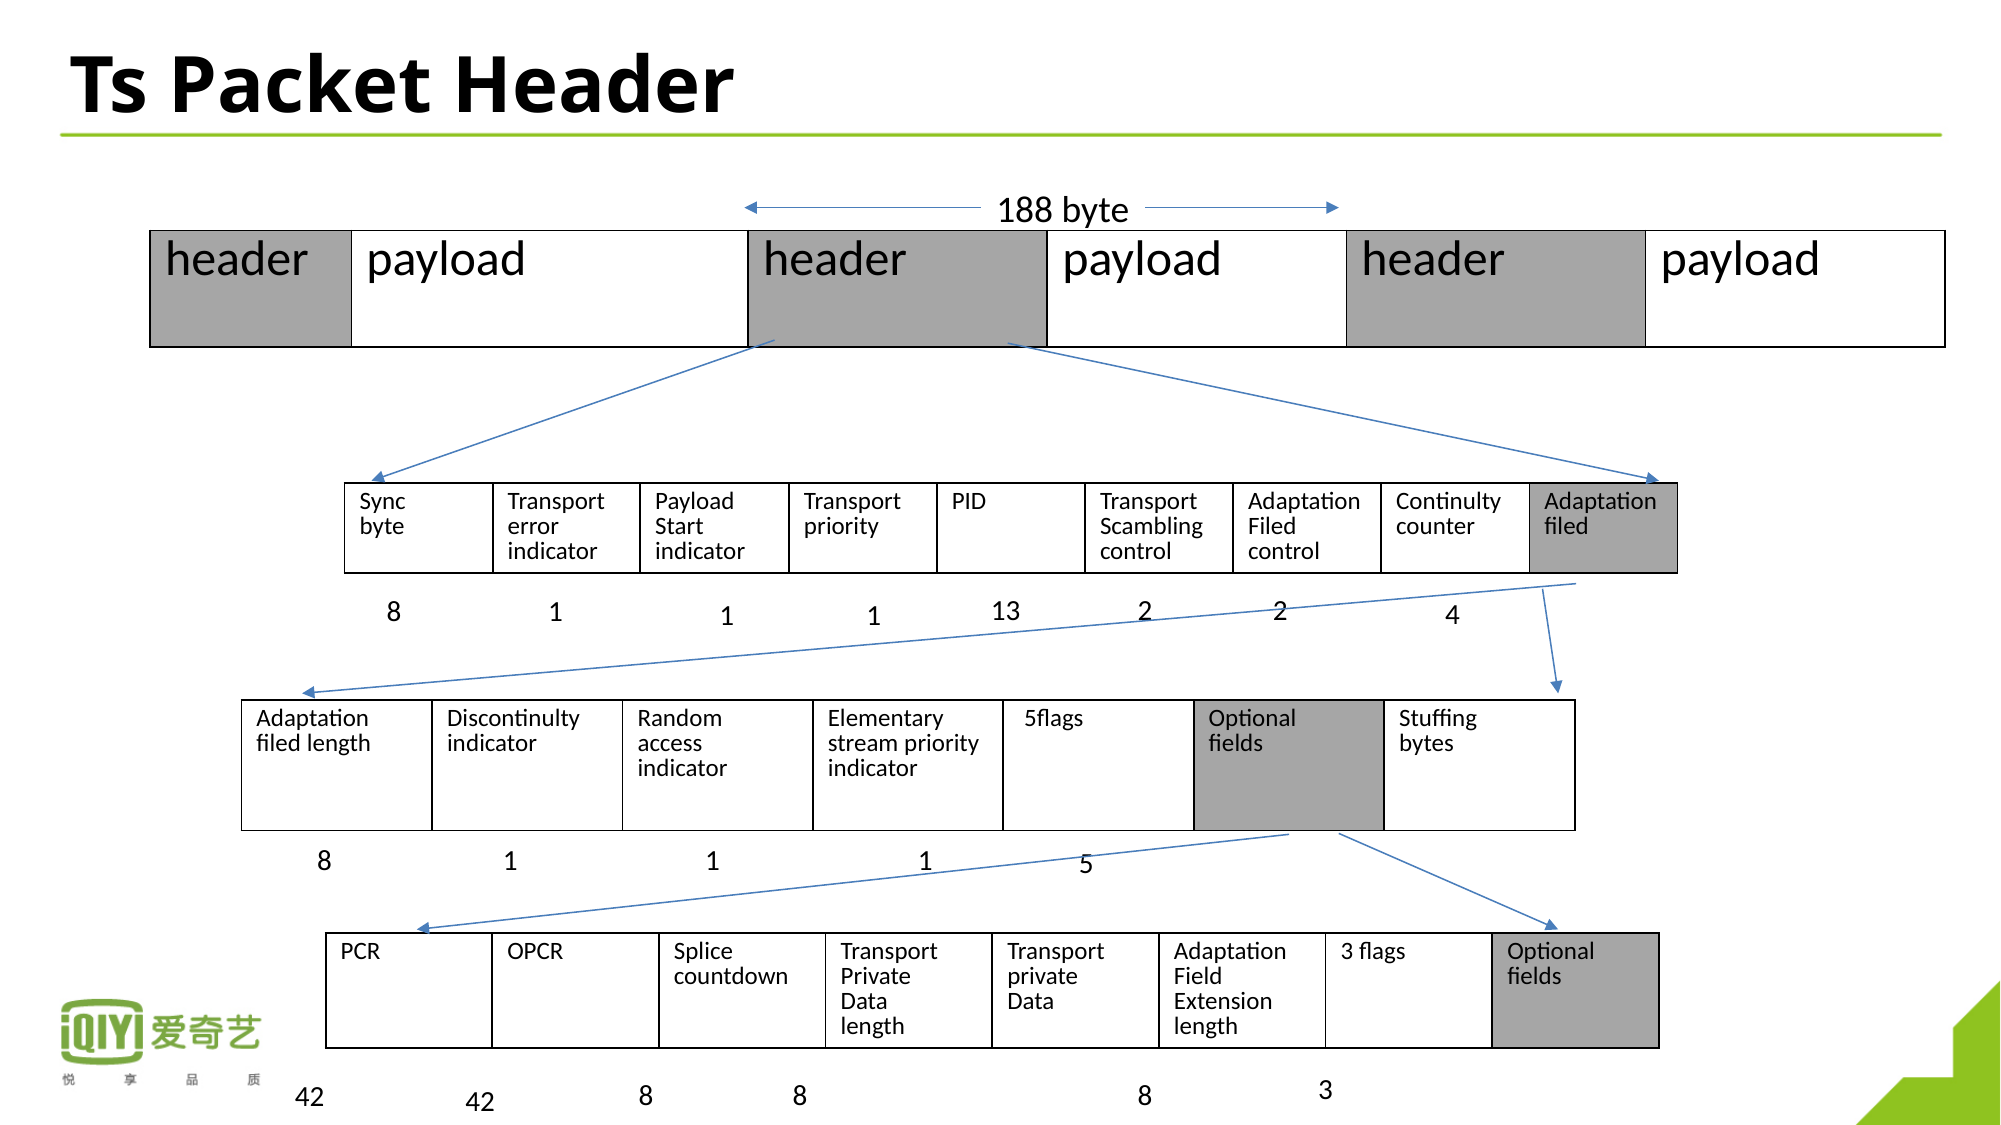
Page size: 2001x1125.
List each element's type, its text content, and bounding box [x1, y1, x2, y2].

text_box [416, 834, 1290, 930]
table_header Stuffing bytes [1385, 701, 1574, 830]
table_header Adaptation filed [1530, 484, 1677, 572]
table_header Transport Scambling control [1086, 488, 1232, 572]
table_header Transport Private Data length [826, 938, 991, 1047]
text_box 8 [777, 1068, 823, 1119]
table_header Adaptation filed length [242, 701, 431, 830]
text_box 3 [1303, 1062, 1348, 1113]
table_header Transport priority [790, 484, 936, 572]
table_header payload [1646, 231, 1944, 346]
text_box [1007, 342, 1660, 481]
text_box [1542, 588, 1559, 694]
text_box 8 [1122, 1068, 1168, 1119]
table_header Adaptation Filed control [1234, 488, 1380, 572]
text_box 42 [450, 1075, 510, 1125]
table_header 3 flags [1326, 934, 1491, 1047]
table_header Optional fields [1195, 701, 1383, 830]
table_header PCR [327, 934, 491, 1047]
table_header header [151, 231, 351, 346]
table_header Elementary stream priority indicator [814, 701, 1002, 830]
table_header OPCR [493, 938, 658, 1047]
table_header header [1347, 231, 1645, 341]
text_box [371, 339, 775, 481]
table_header Discontinulty indicator [433, 701, 622, 830]
table_header payload [352, 231, 747, 346]
table_header Random access indicator [623, 701, 812, 830]
table_header header [749, 231, 1046, 346]
table_header payload [1048, 231, 1346, 341]
table_header Payload Start indicator [641, 484, 788, 572]
table_header Splice countdown [660, 938, 825, 1047]
table_header 5flags [1004, 701, 1193, 830]
table_header Continulty counter [1382, 488, 1529, 572]
text_box 188 byte [981, 177, 1145, 237]
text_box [1338, 833, 1559, 930]
table_header PID [938, 484, 1084, 572]
text_box 42 [280, 1070, 340, 1120]
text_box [301, 583, 1577, 694]
table_header Adaptation Field Extension length [1160, 934, 1325, 1047]
text_box 8 [302, 833, 347, 884]
table_header Transport error indicator [494, 488, 639, 572]
table_header Transport private Data [993, 938, 1158, 1047]
table_header Optional fields [1493, 934, 1658, 1047]
table_header Sync byte [345, 484, 492, 572]
title Ts Packet Header [55, 26, 1945, 135]
picture [0, 0, 2001, 1125]
text_box 8 [623, 1068, 669, 1119]
